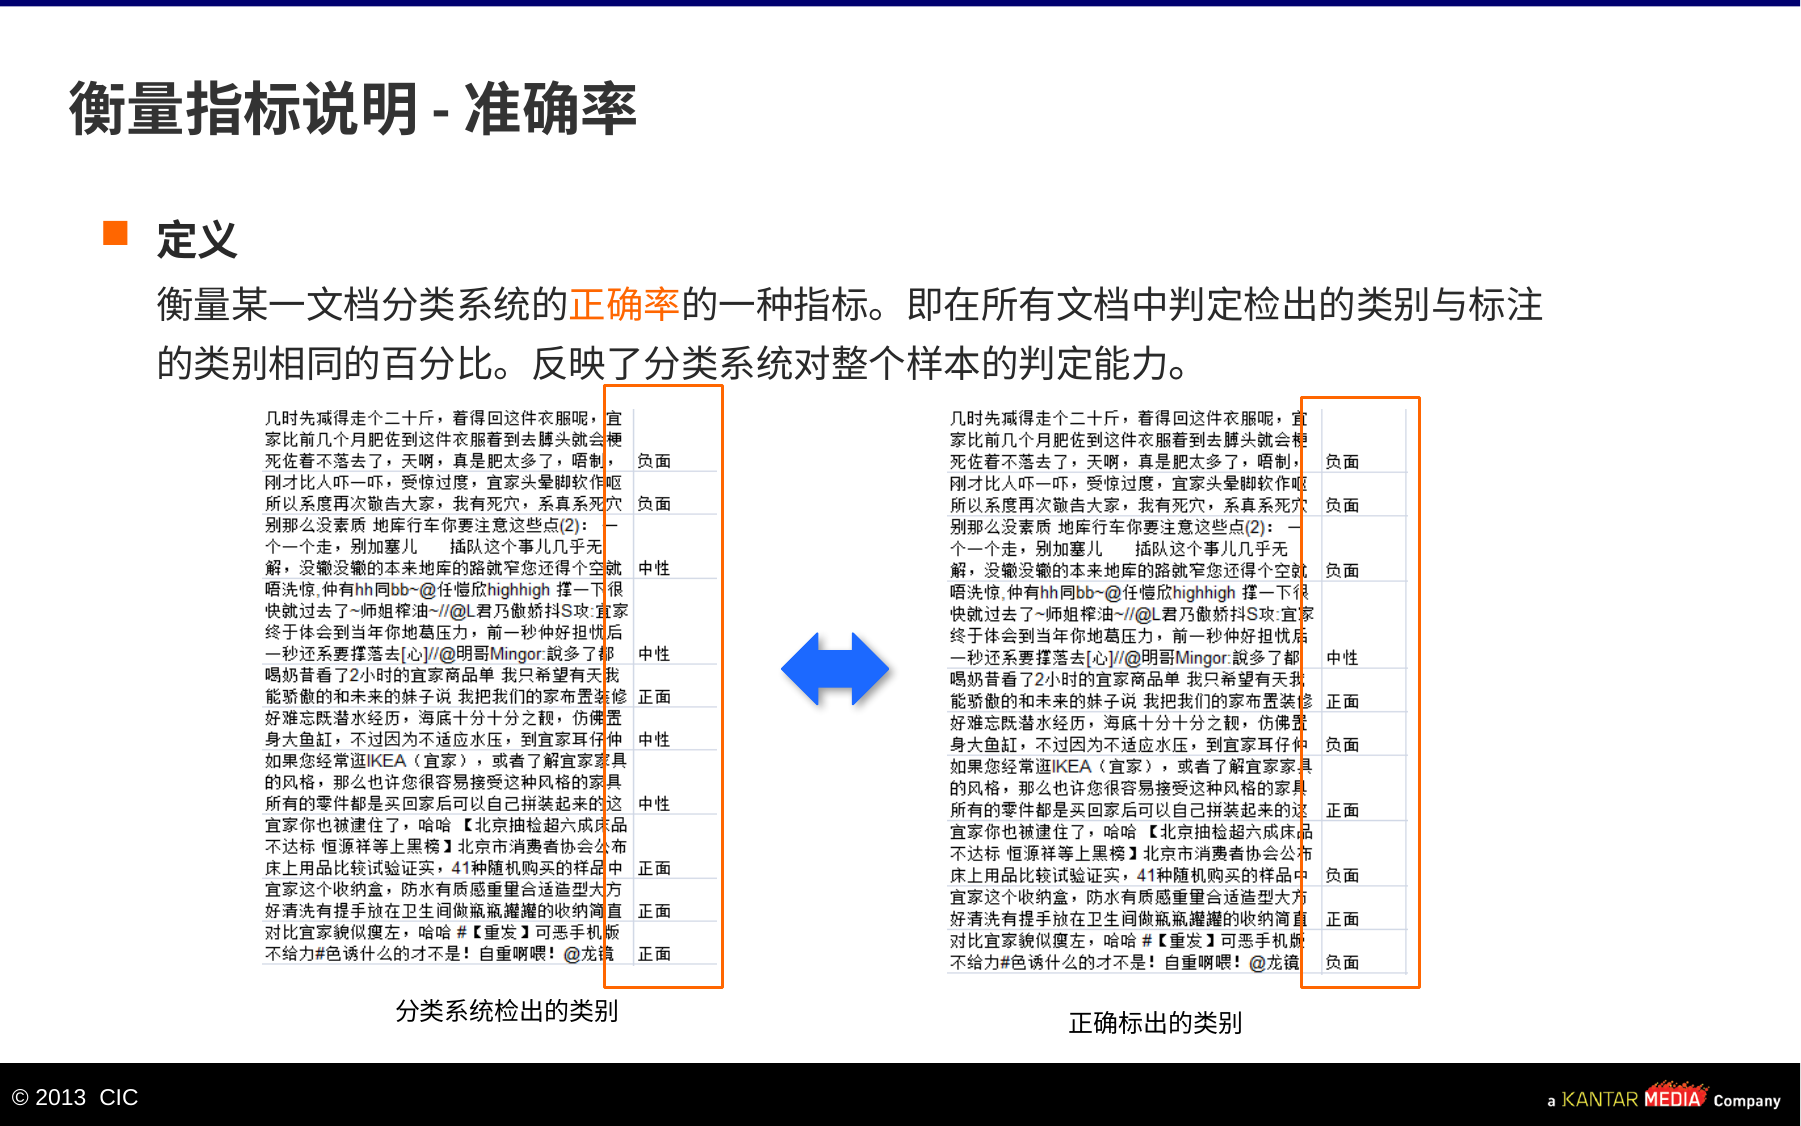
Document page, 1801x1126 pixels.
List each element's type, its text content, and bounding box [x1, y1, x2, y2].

picture [1547, 1066, 1787, 1123]
title 衡量指标说明-准确率 [49, 62, 1682, 192]
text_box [947, 396, 1421, 1046]
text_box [261, 385, 724, 1034]
list 定义 衡量某一文档分类系统的正确率的一种指标。即在所有文档中判定检出的类别与标注的类别相同的百分比。反映了分类系统对整个样本的判定能力。 [85, 196, 1574, 988]
text_box [781, 633, 889, 705]
